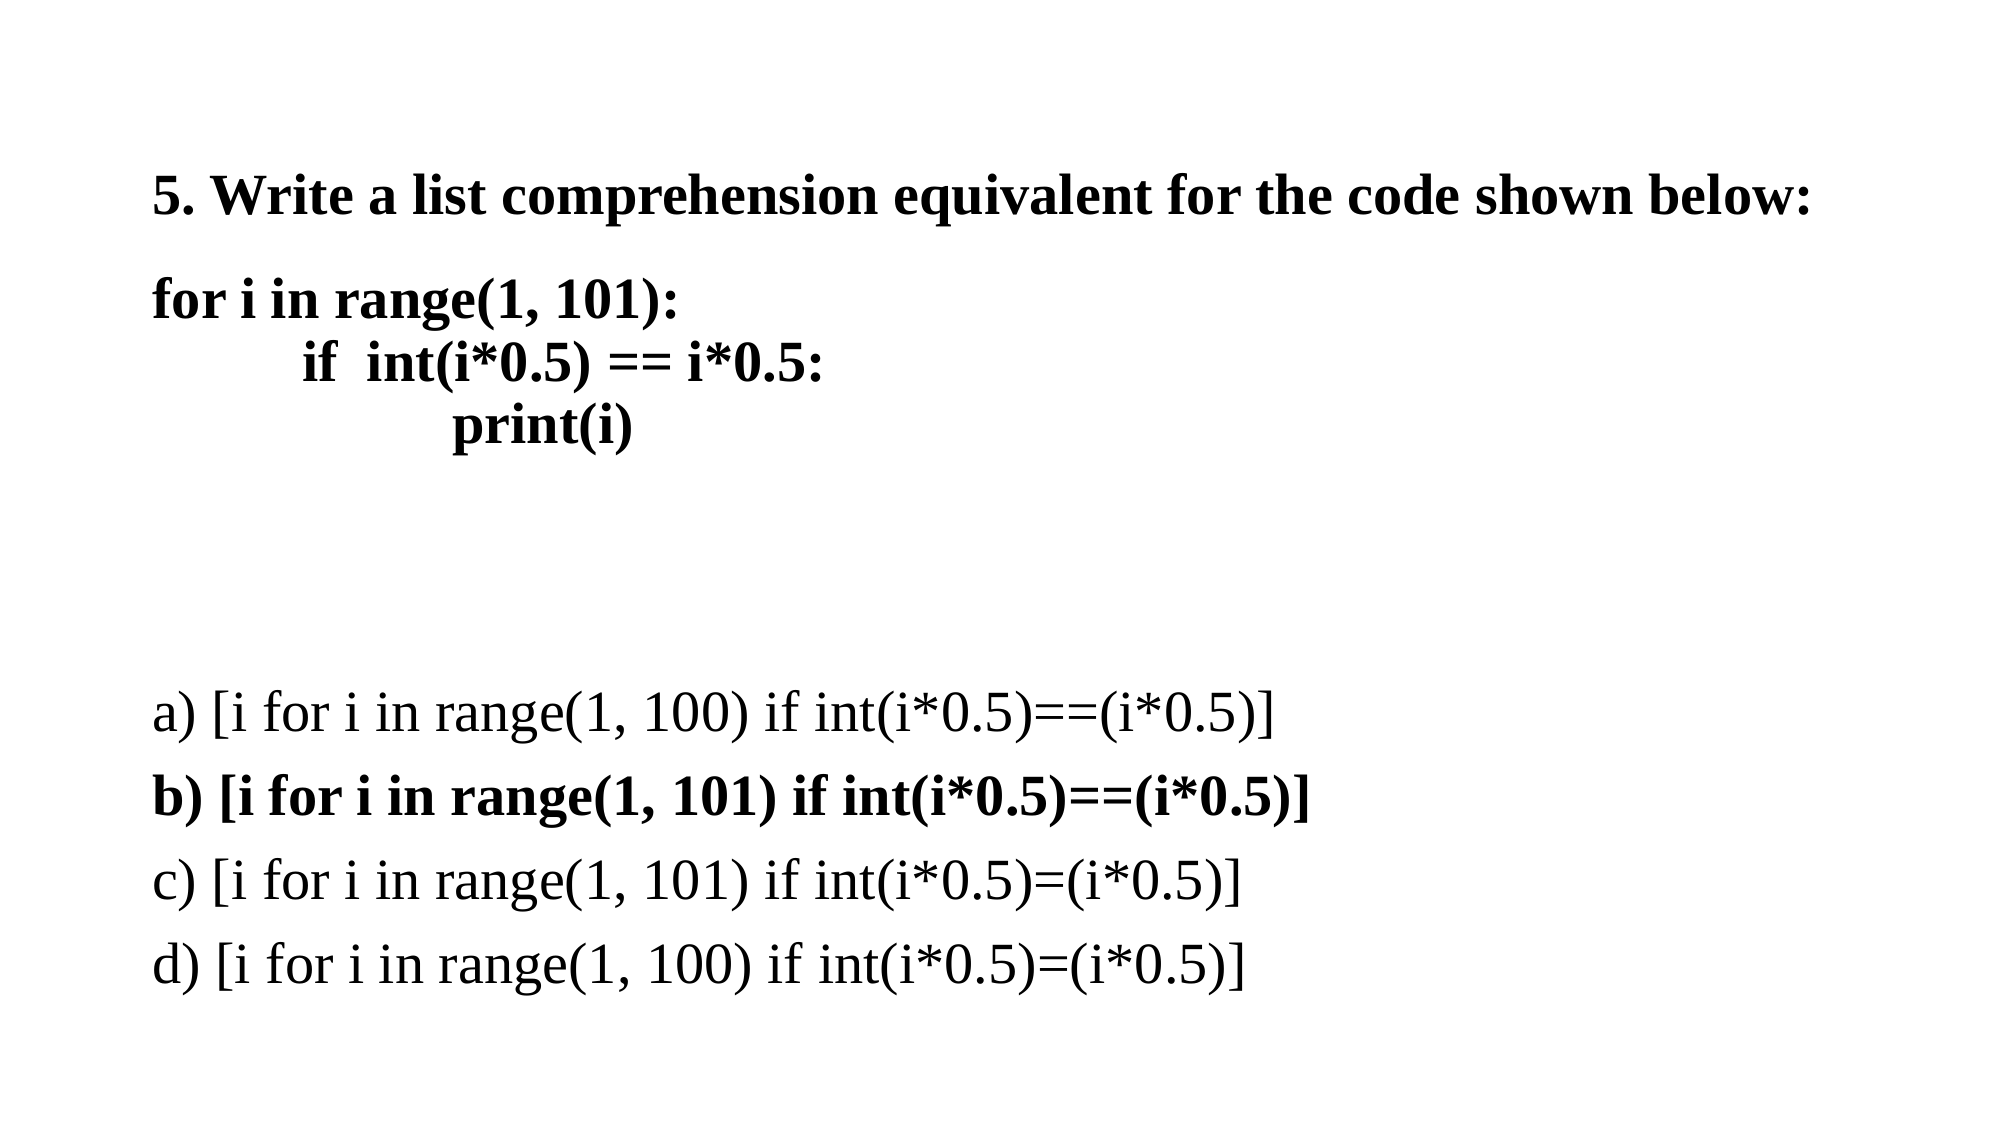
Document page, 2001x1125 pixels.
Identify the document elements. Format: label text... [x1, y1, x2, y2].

text_box a) [i for i in range(1, 100) if int(i*0.5)==(i*0.5)] b) [i for i in range(1, 101) if int(i*0.5)==(i*0.5)] c) [i for i in range(1, 101) if int(i*0.5)=(i*0.5)] d) [i for i in range(1, 100) if int(i*0.5)=(i*0.5)] [137, 674, 1863, 1014]
text_box 5. Write a list comprehension equivalent for the code shown below: for i in range(1, 101): if int(i*0.5) == i*0.5: print(i) [137, 59, 1863, 562]
